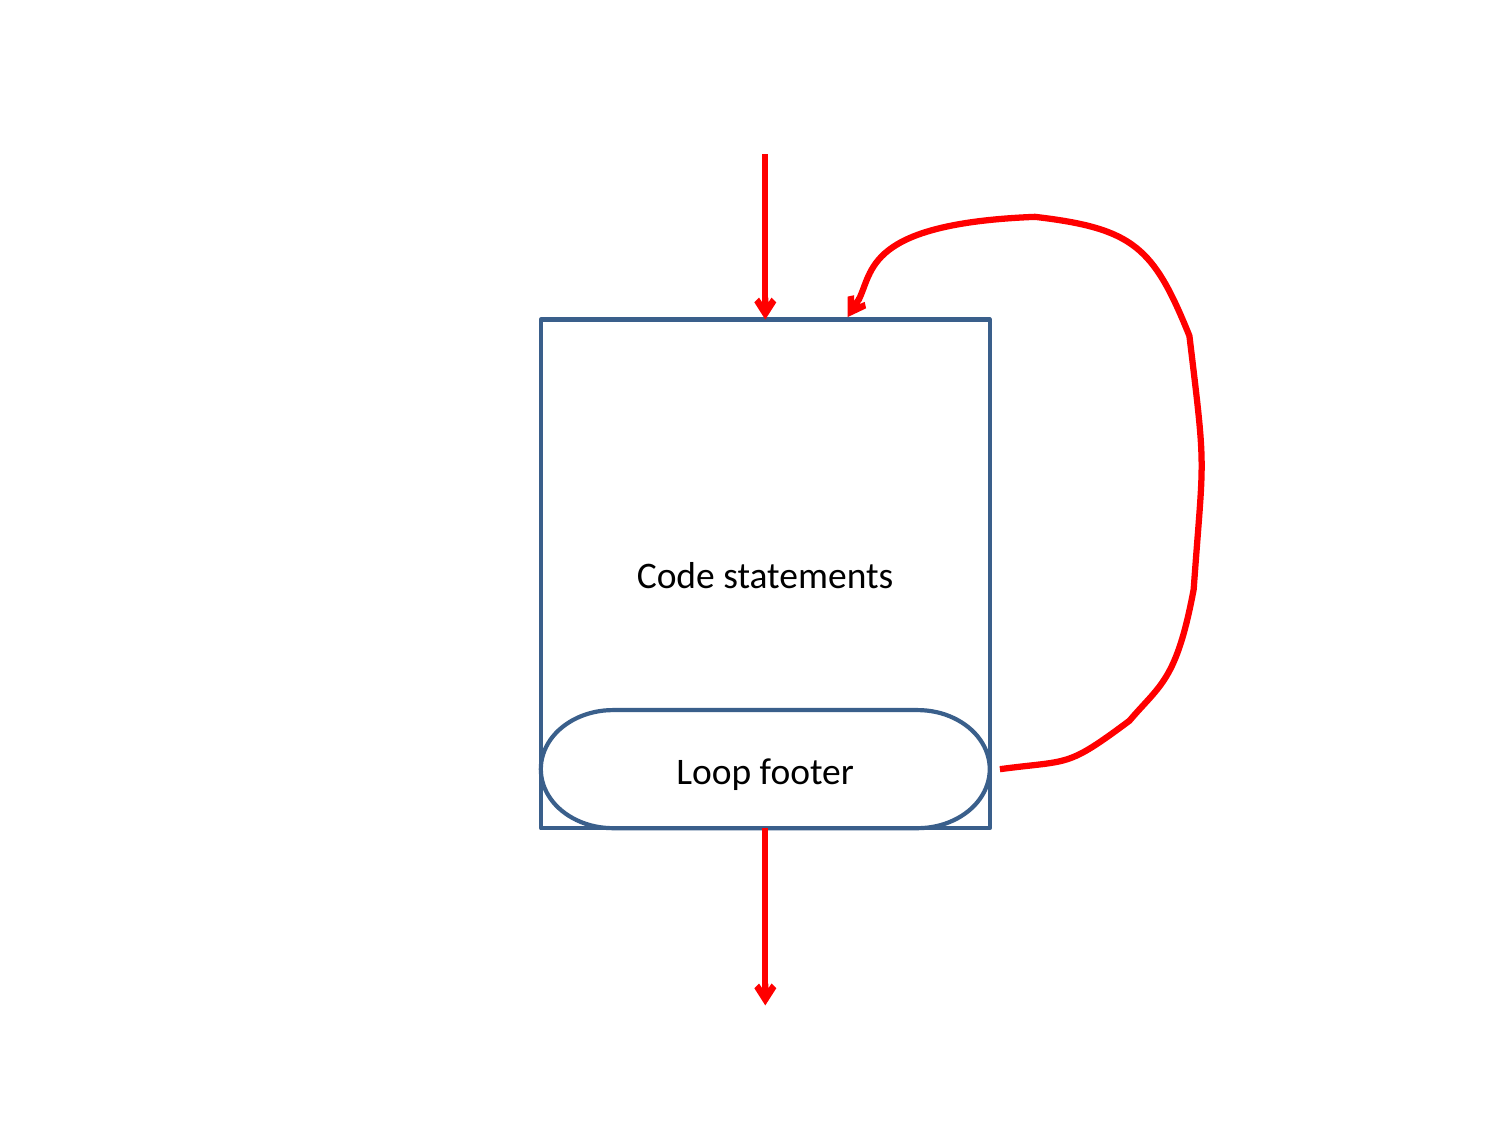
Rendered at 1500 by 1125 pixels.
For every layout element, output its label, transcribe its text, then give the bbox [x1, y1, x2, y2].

text_box Code statements [539, 781, 597, 830]
text_box Code statements [933, 779, 992, 830]
text_box Code statements [539, 317, 992, 760]
text_box [847, 214, 1204, 772]
text_box Loop footer [538, 707, 992, 831]
